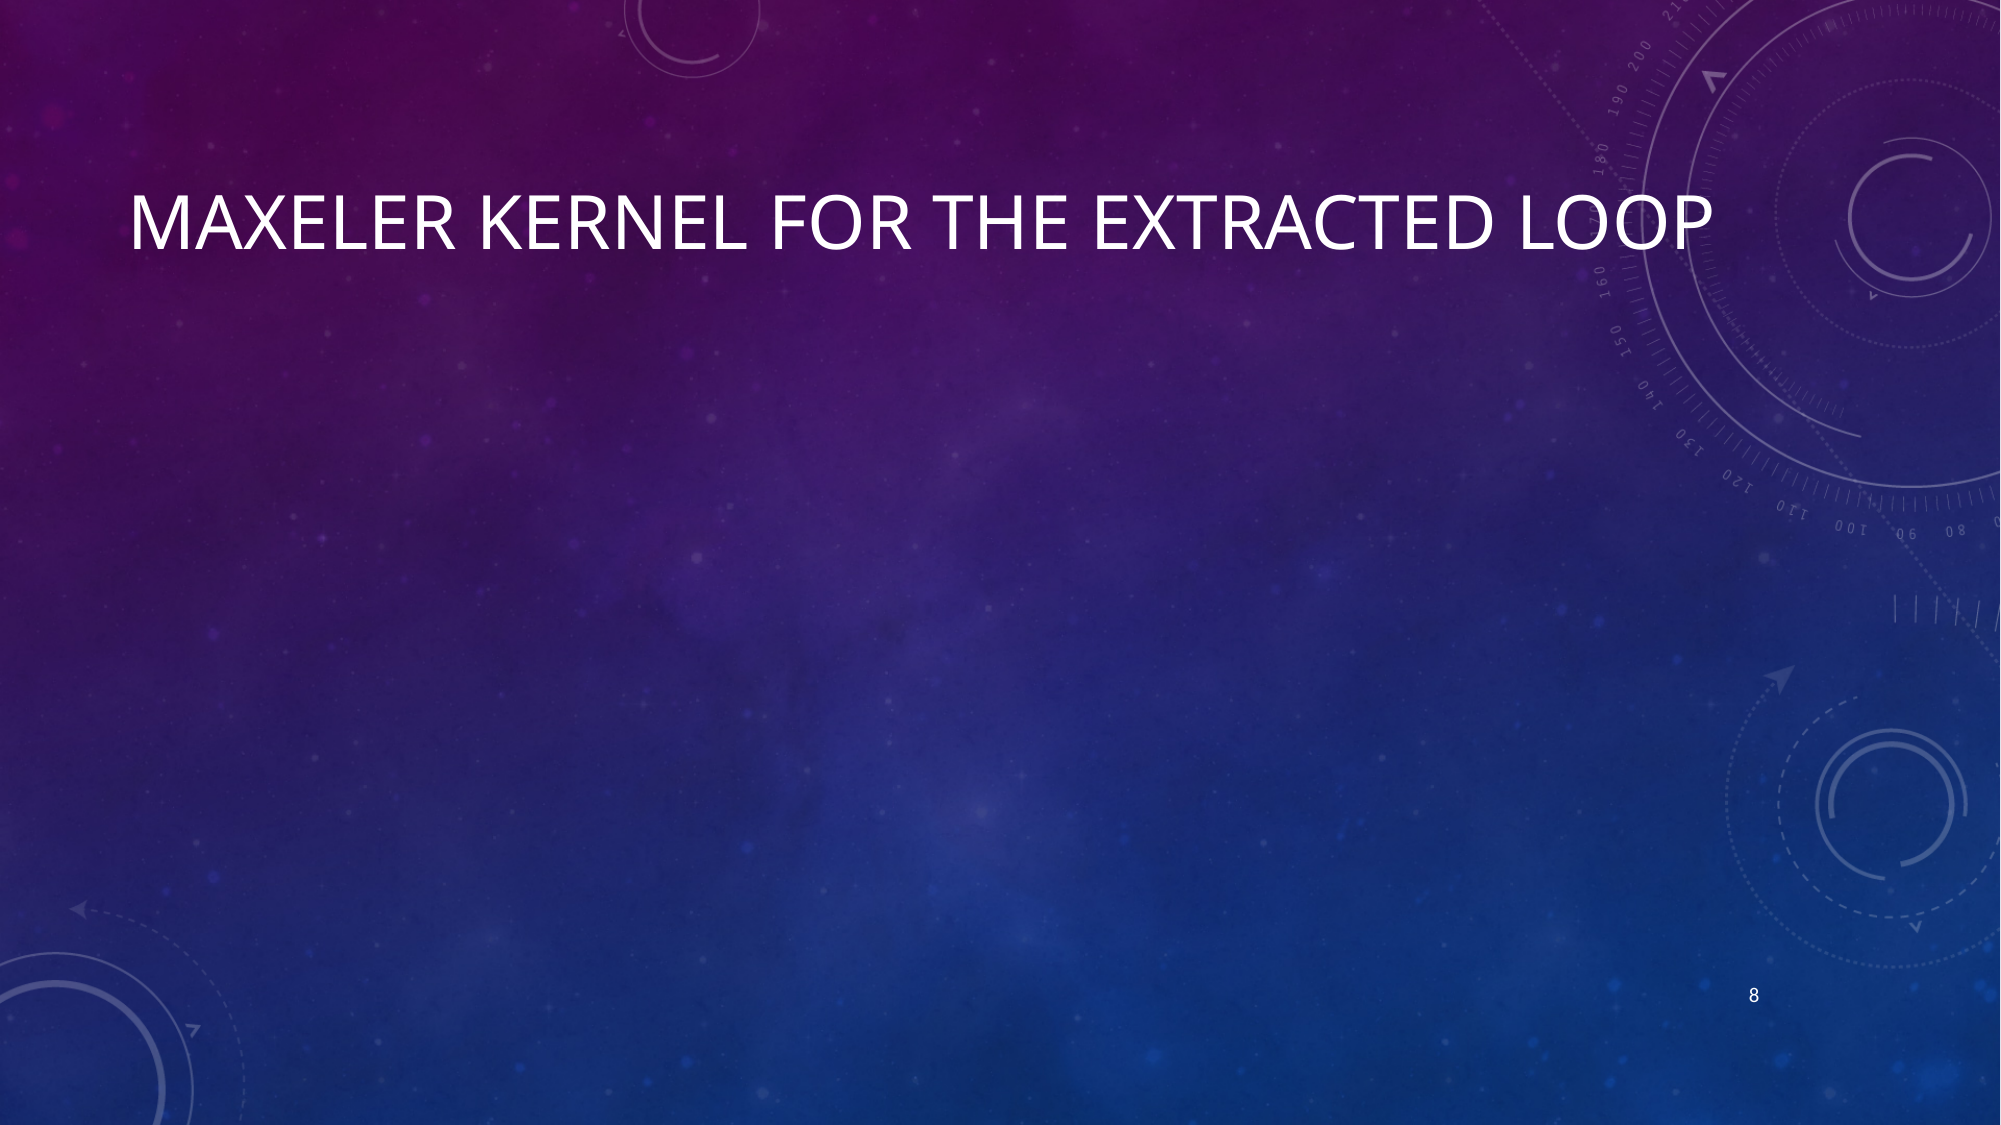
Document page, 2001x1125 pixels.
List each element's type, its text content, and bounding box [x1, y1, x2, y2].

slide_number 8 [1684, 963, 1775, 1025]
title Maxeler Kernel for the extracted loop [112, 99, 1775, 339]
picture [0, 0, 2001, 1125]
